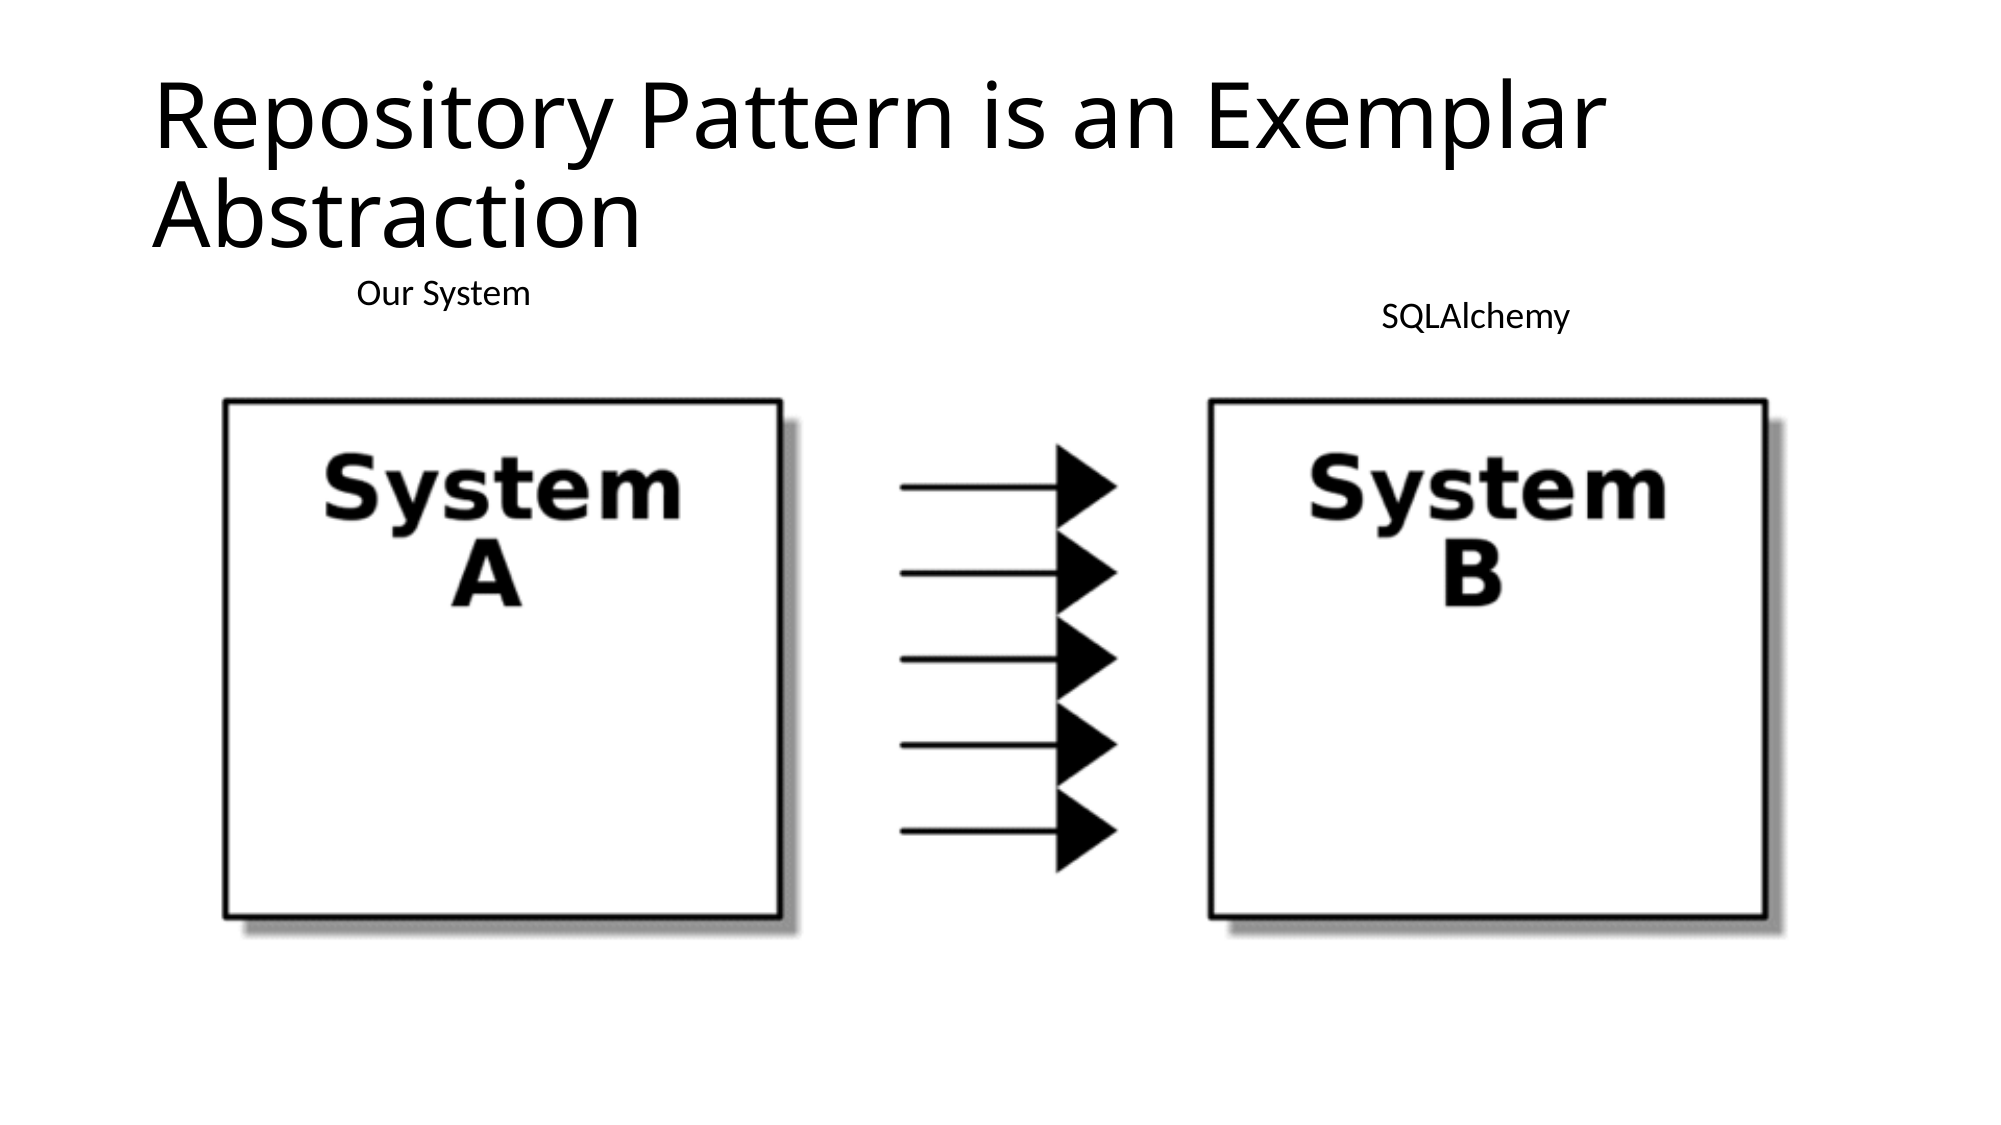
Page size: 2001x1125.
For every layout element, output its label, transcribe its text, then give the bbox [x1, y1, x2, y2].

text_box Our System [341, 260, 634, 320]
title Repository Pattern is an Exemplar Abstraction [137, 59, 1863, 278]
text_box SQLAlchemy [1366, 283, 1659, 343]
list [193, 352, 1807, 961]
